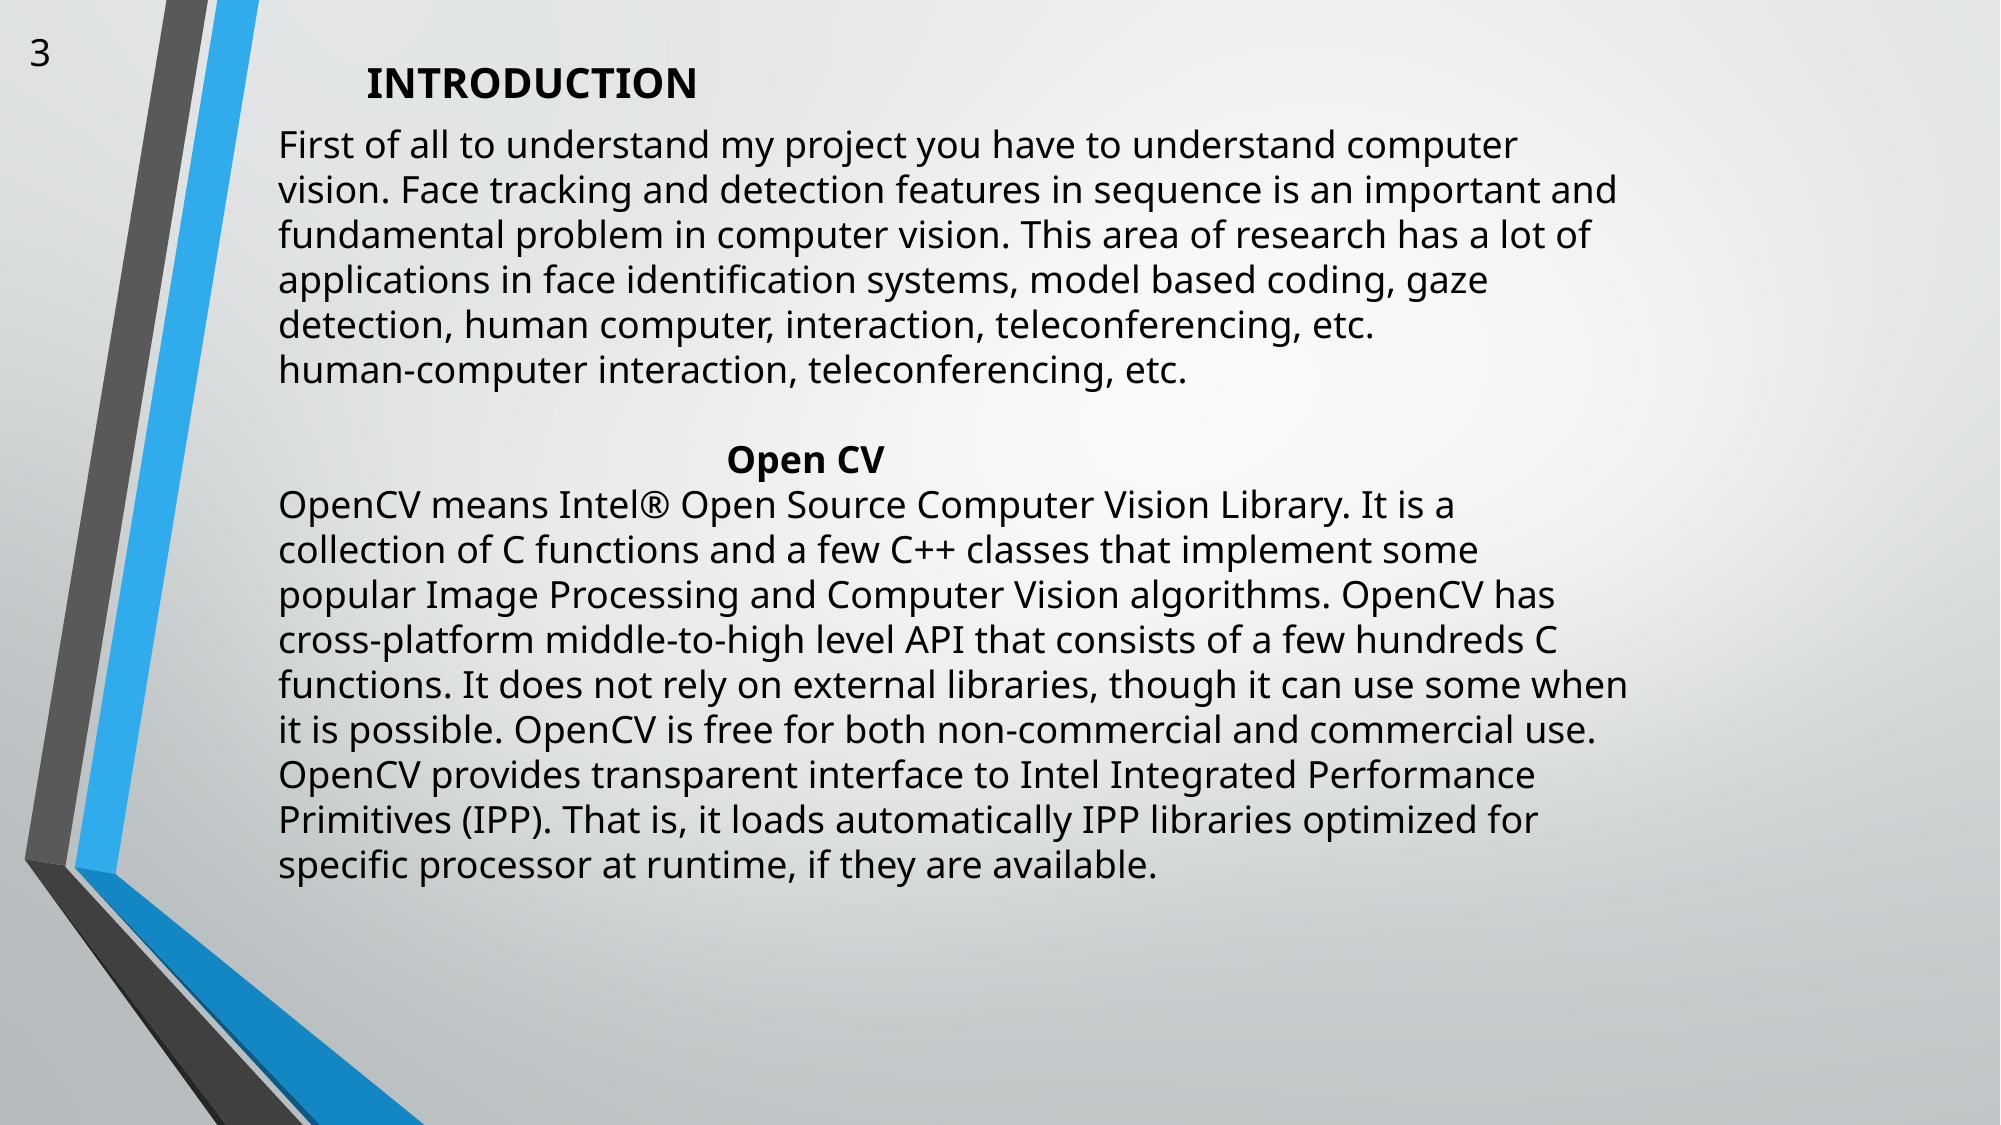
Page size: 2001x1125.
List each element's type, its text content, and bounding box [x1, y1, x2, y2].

text_box 3 [14, 21, 124, 82]
text_box INTRODUCTION [351, 48, 802, 113]
text_box First of all to understand my project you have to understand computer vision. Face tracking and detection features in sequence is an important and fundamental problem in computer vision. This area of research has a lot of applications in face identification systems, model based coding, gaze detection, human computer, interaction, teleconferencing, etc. human-computer interaction, teleconferencing, etc. Open CV OpenCV means Intel® Open Source Computer Vision Library. It is a collection of C functions and a few C++ classes that implement some popular Image Processing and Computer Vision algorithms. OpenCV has cross-platform middle-to-high level API that consists of a few hundreds C functions. It does not rely on external libraries, though it can use some when it is possible. OpenCV is free for both non-commercial and commercial use. OpenCV provides transparent interface to Intel Integrated Performance Primitives (IPP). That is, it loads automatically IPP libraries optimized for specific processor at runtime, if they are available. [263, 113, 2000, 894]
